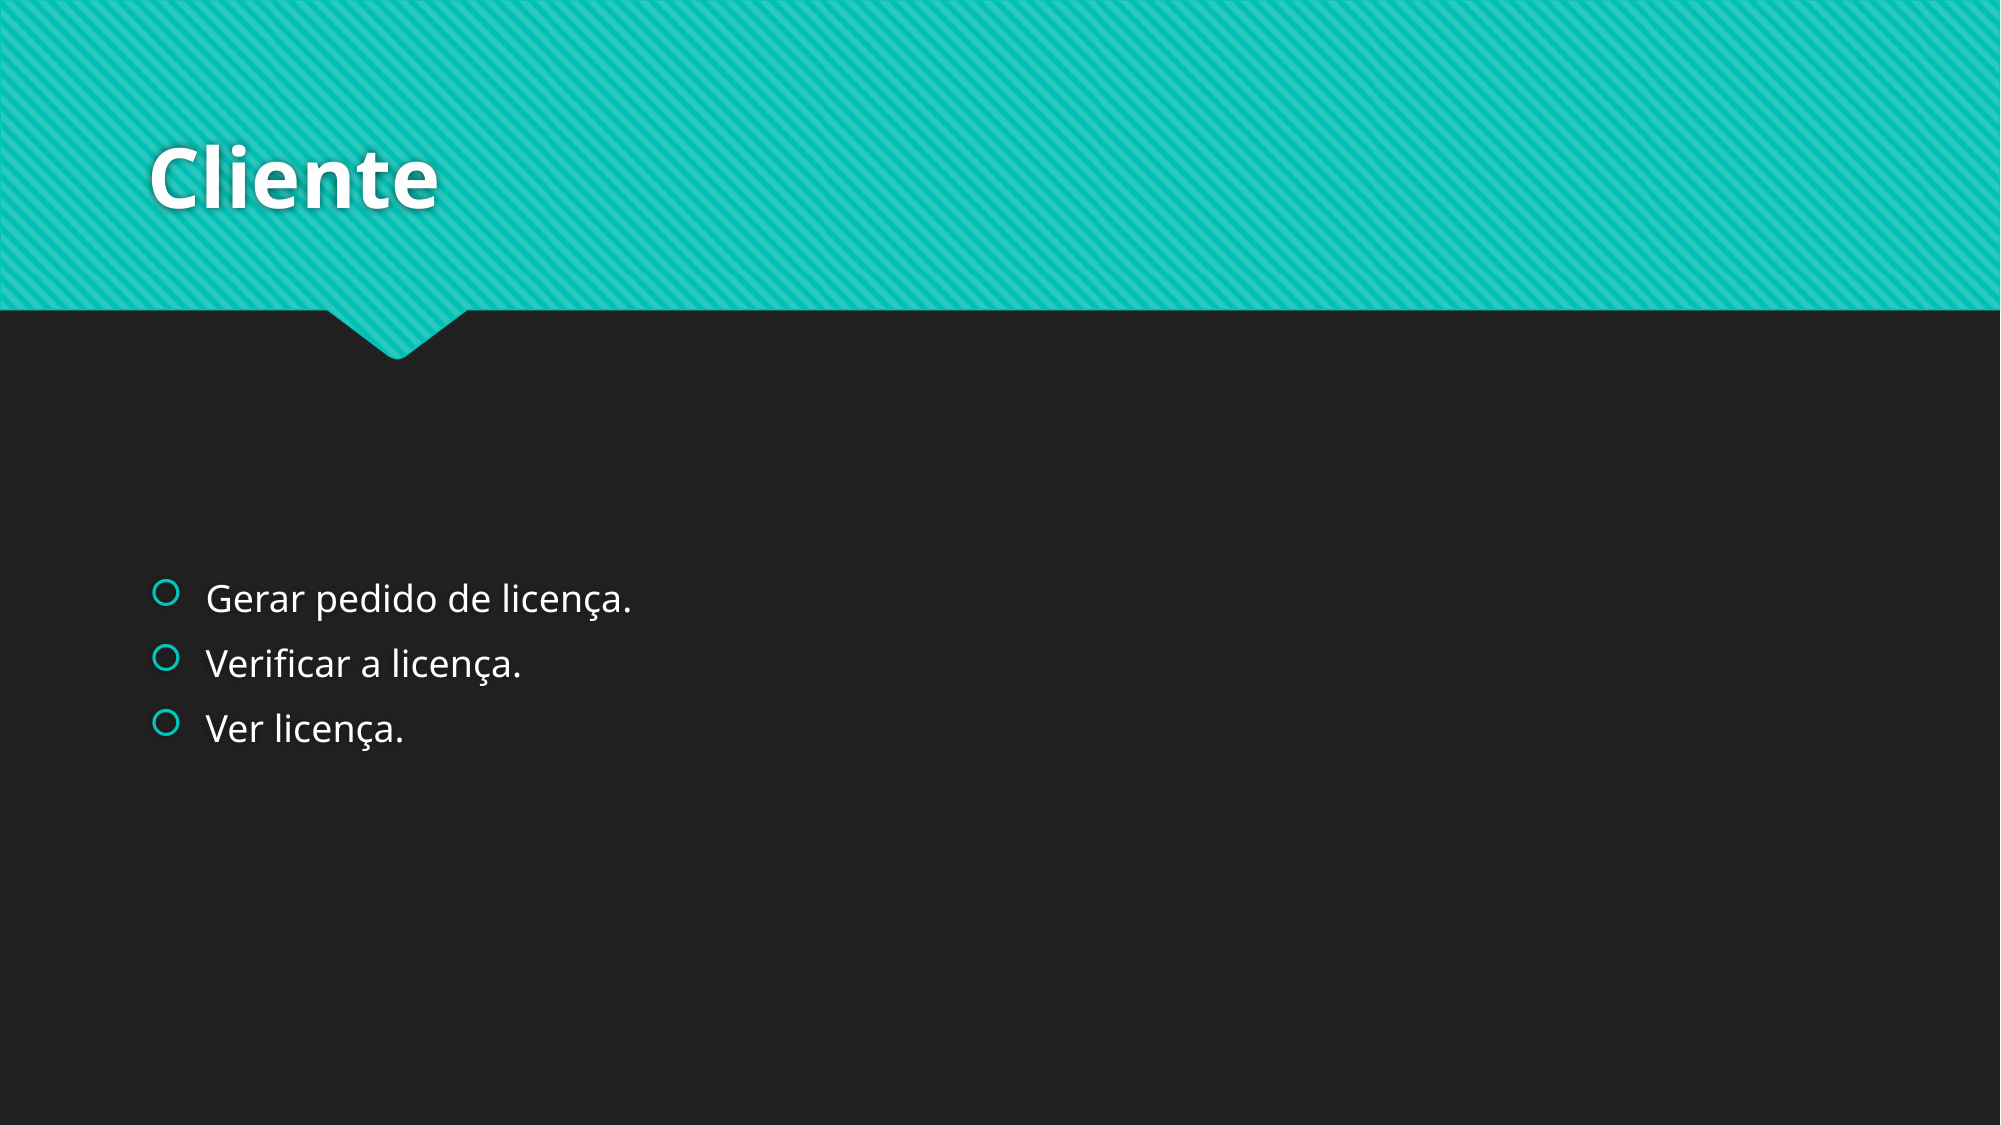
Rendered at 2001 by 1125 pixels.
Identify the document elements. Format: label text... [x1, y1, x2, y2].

title Cliente [132, 73, 1868, 233]
list Gerar pedido de licença. Verificar a licença. Ver licença. [134, 364, 1866, 962]
